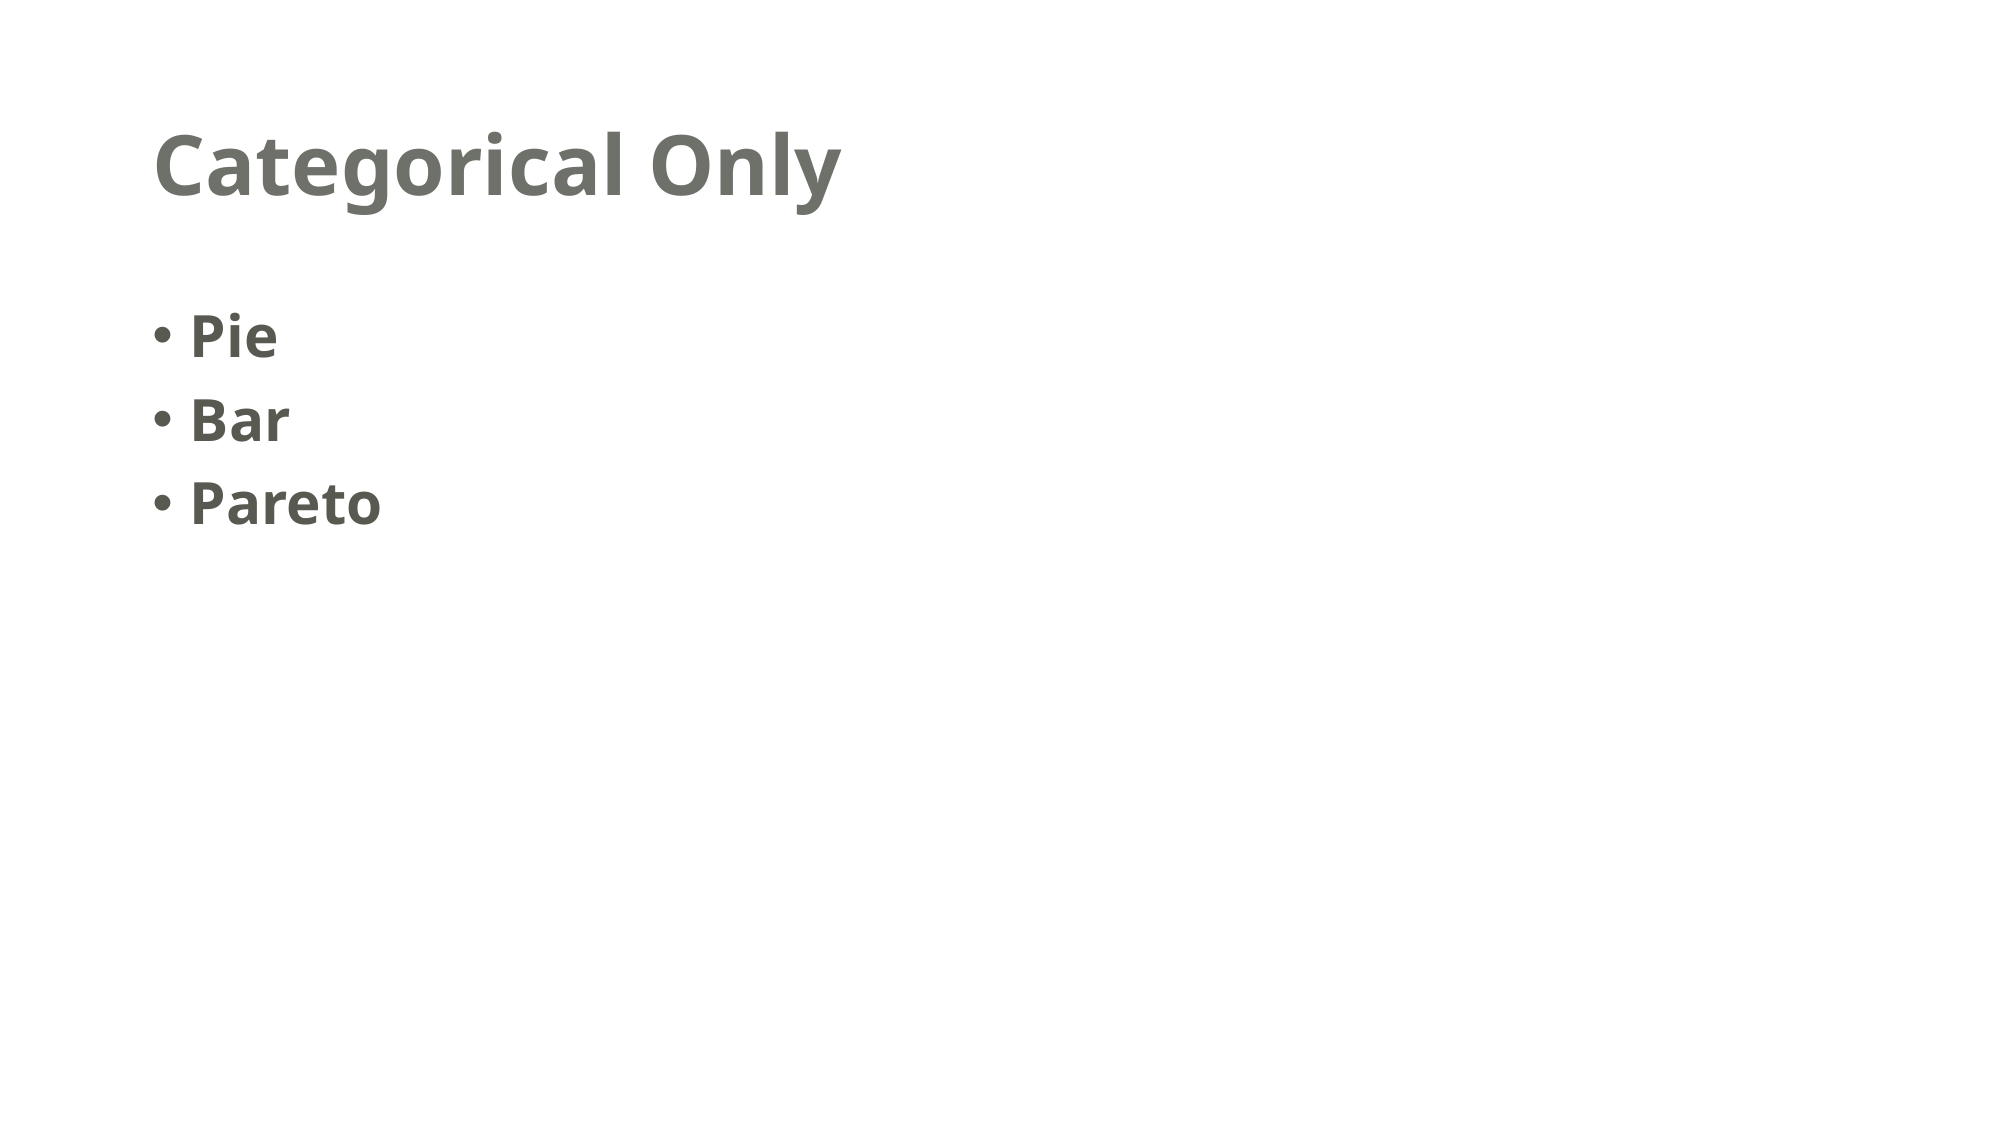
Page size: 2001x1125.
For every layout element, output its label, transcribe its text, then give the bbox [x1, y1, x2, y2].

list Pie Bar Pareto [137, 299, 1863, 1014]
title Categorical Only [137, 59, 1863, 278]
